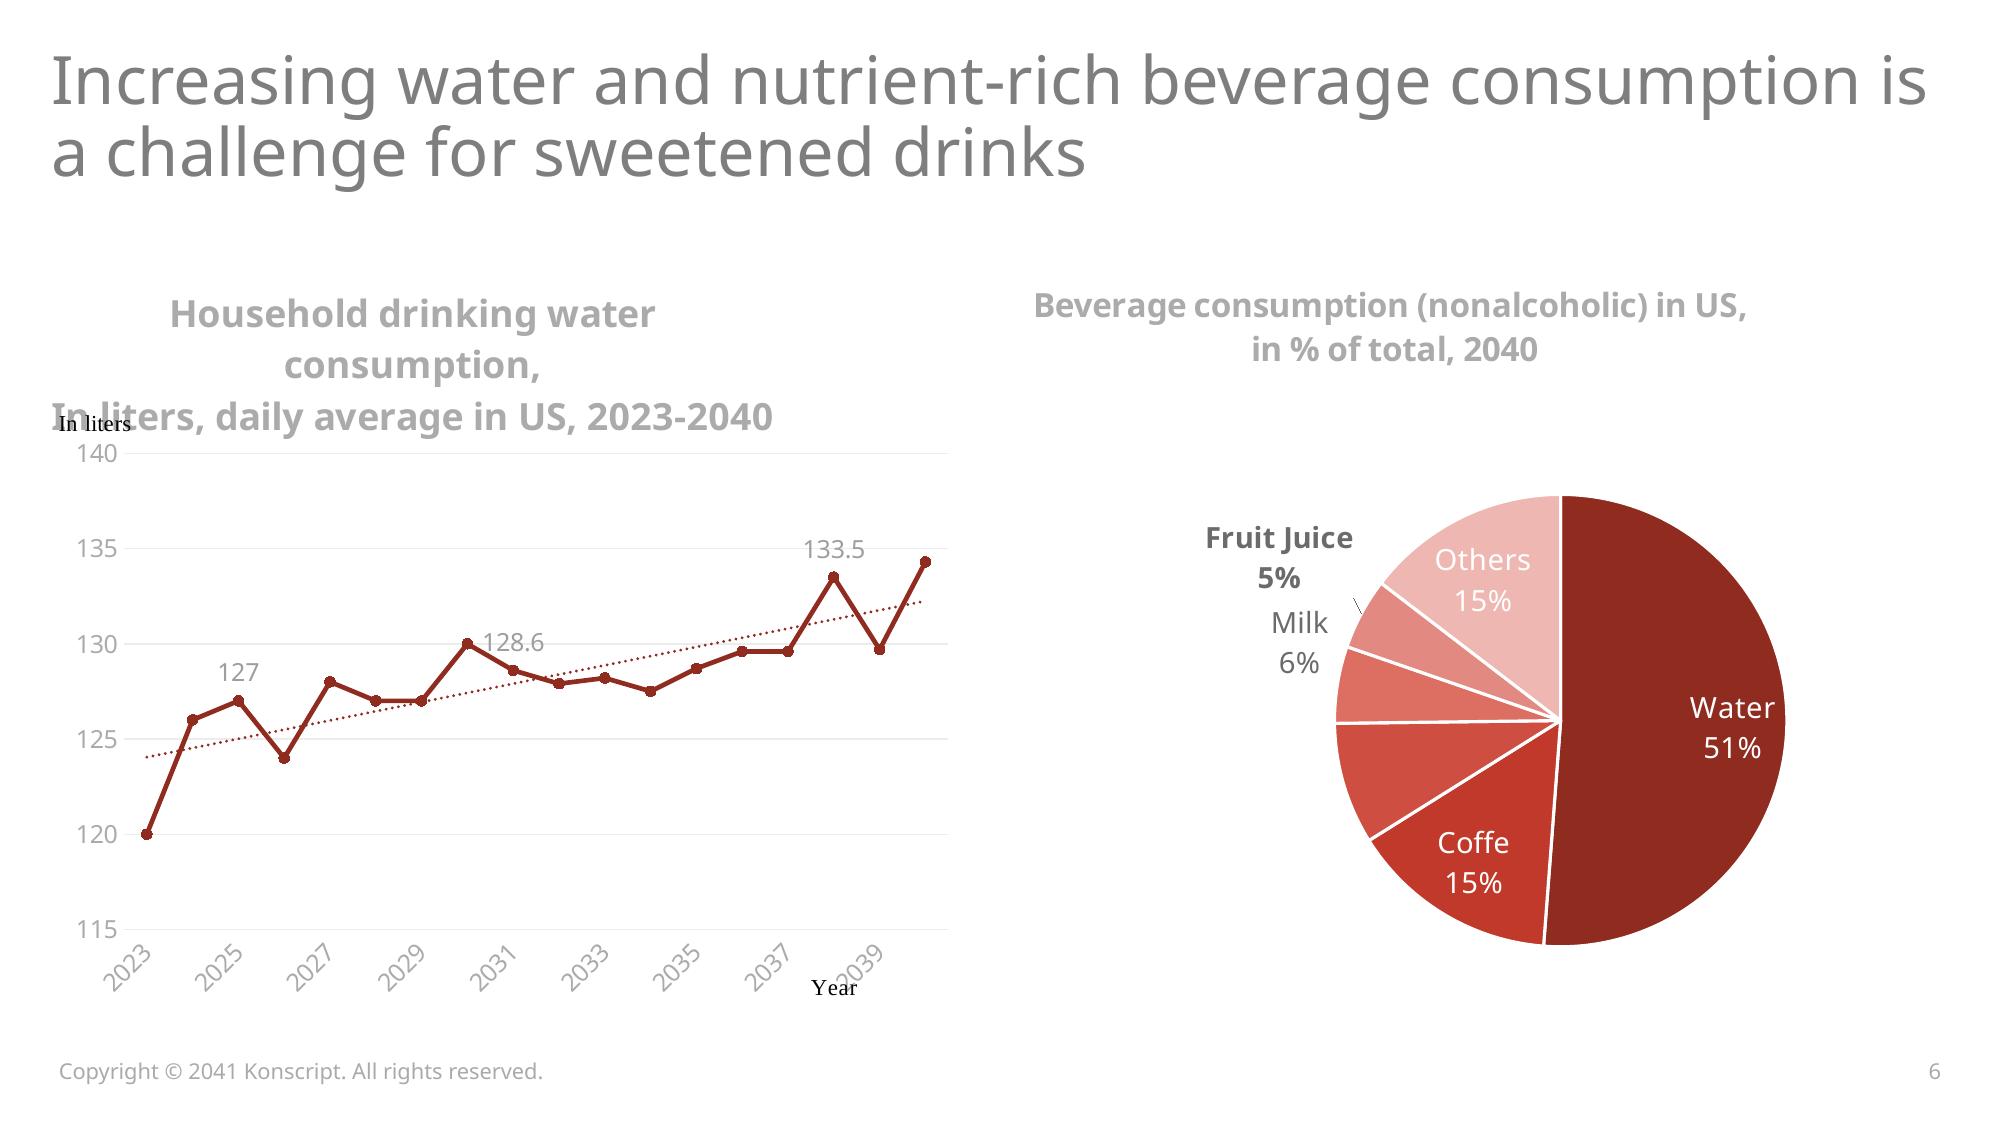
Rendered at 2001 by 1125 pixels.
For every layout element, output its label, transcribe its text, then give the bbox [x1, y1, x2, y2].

chart [1024, 273, 1957, 1032]
chart [43, 273, 975, 1032]
title Increasing water and nutrient-rich beverage consumption is a challenge for sweetened drinks [43, 39, 1957, 258]
footer Copyright © 2041 Konscript. All rights reserved. [43, 1042, 672, 1103]
slide_number 6 [1847, 1042, 1957, 1103]
